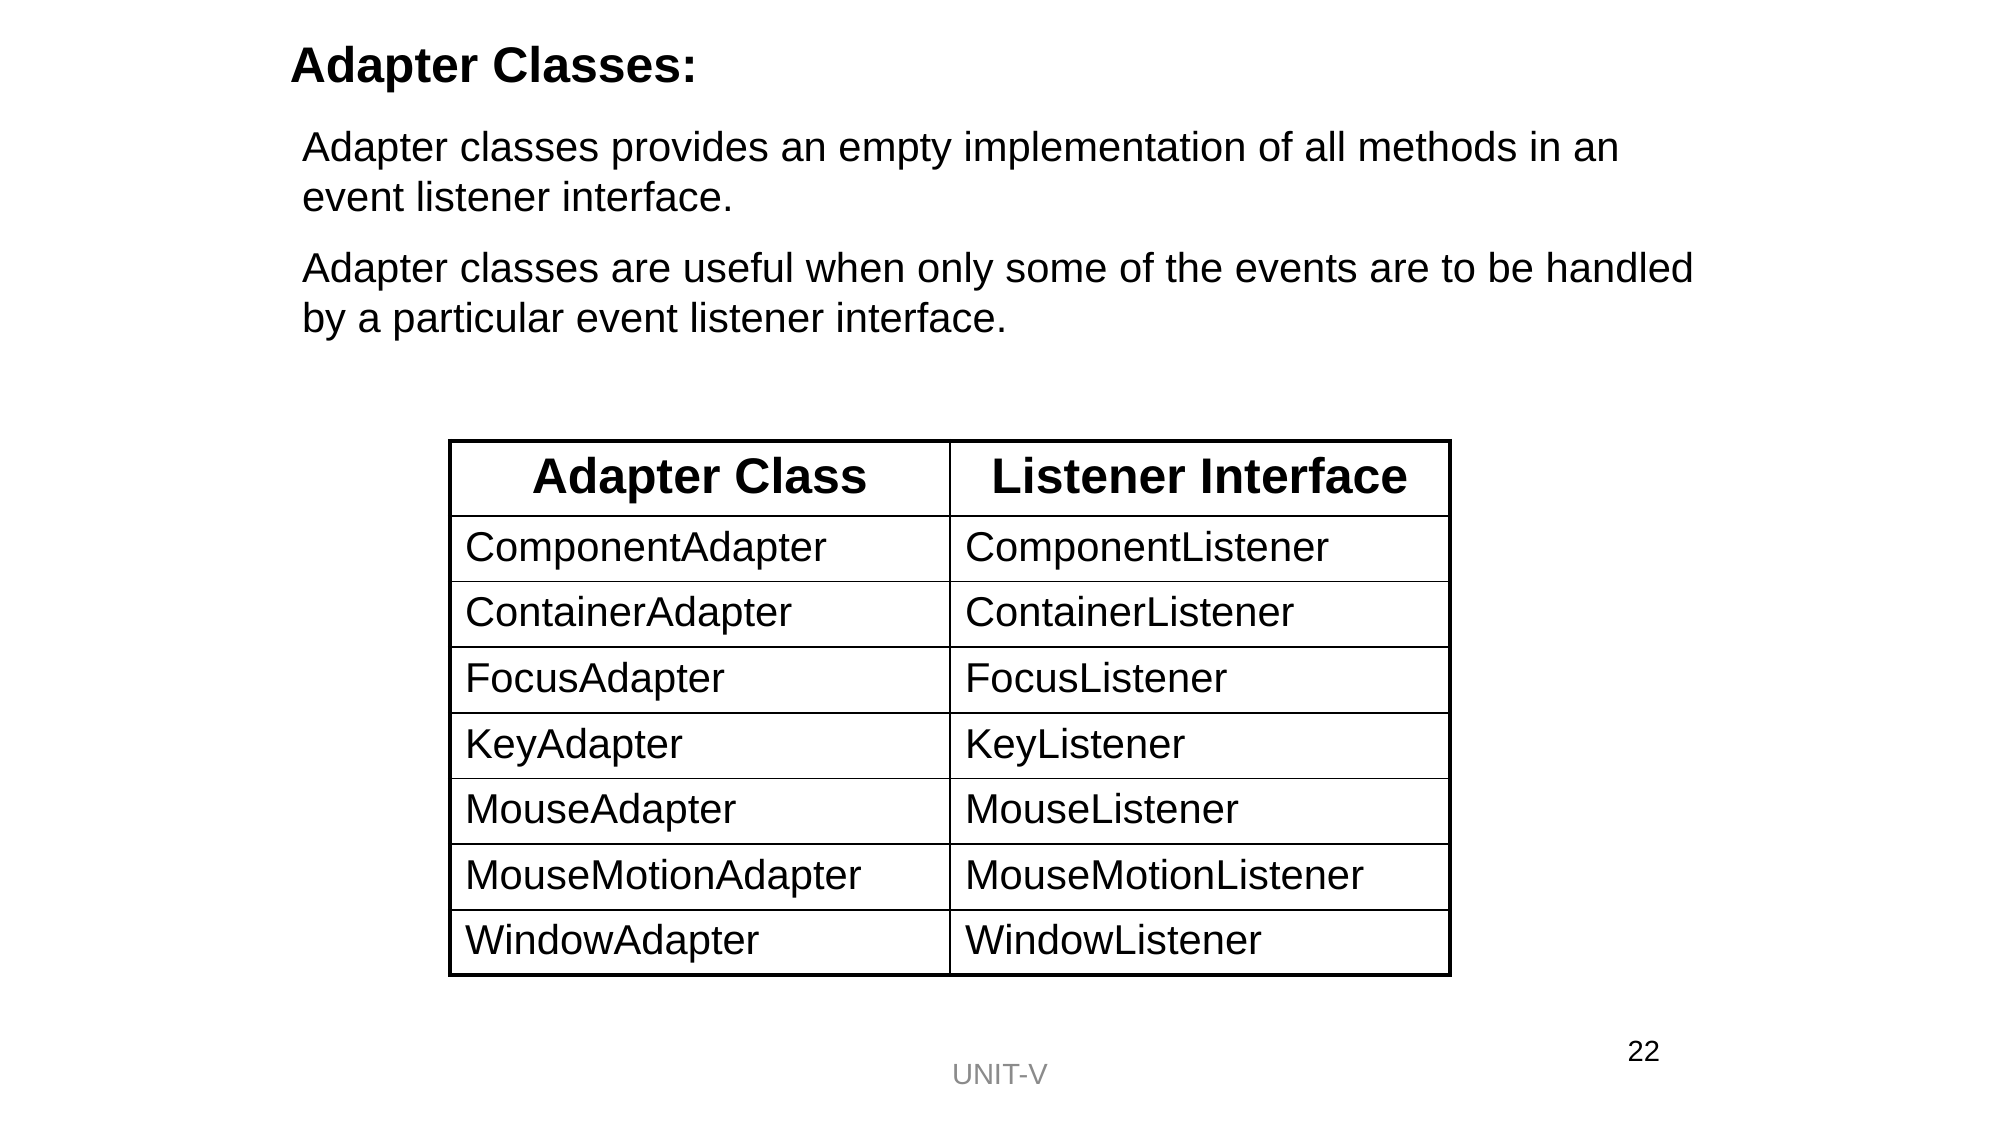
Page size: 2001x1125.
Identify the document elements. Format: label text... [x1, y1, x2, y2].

table_cell ComponentListener [951, 517, 1448, 581]
table_header Listener Interface [951, 443, 1448, 515]
table_header Adapter Class [452, 443, 949, 515]
table_cell MouseMotionListener [951, 845, 1448, 909]
text_box Adapter Classes: [274, 24, 800, 100]
table_cell ContainerAdapter [452, 582, 949, 646]
table_cell MouseMotionAdapter [452, 845, 949, 909]
table_cell ContainerListener [951, 582, 1448, 646]
table_cell WindowAdapter [452, 911, 949, 973]
table_cell MouseListener [951, 779, 1448, 843]
text_box Adapter classes provides an empty implementation of all methods in an event listener interface. Adapter classes are useful when only some of the events are to be handled by a particular event listener interface. [287, 112, 1725, 349]
table_cell KeyListener [951, 714, 1448, 778]
table_cell FocusAdapter [452, 648, 949, 712]
text_box 22 [1325, 1024, 1675, 1103]
table_cell MouseAdapter [452, 779, 949, 843]
table_cell ComponentAdapter [452, 517, 949, 581]
table_cell KeyAdapter [452, 714, 949, 778]
table_cell FocusListener [951, 648, 1448, 712]
table_cell WindowListener [951, 911, 1448, 973]
footer UNIT-V [662, 1042, 1325, 1103]
